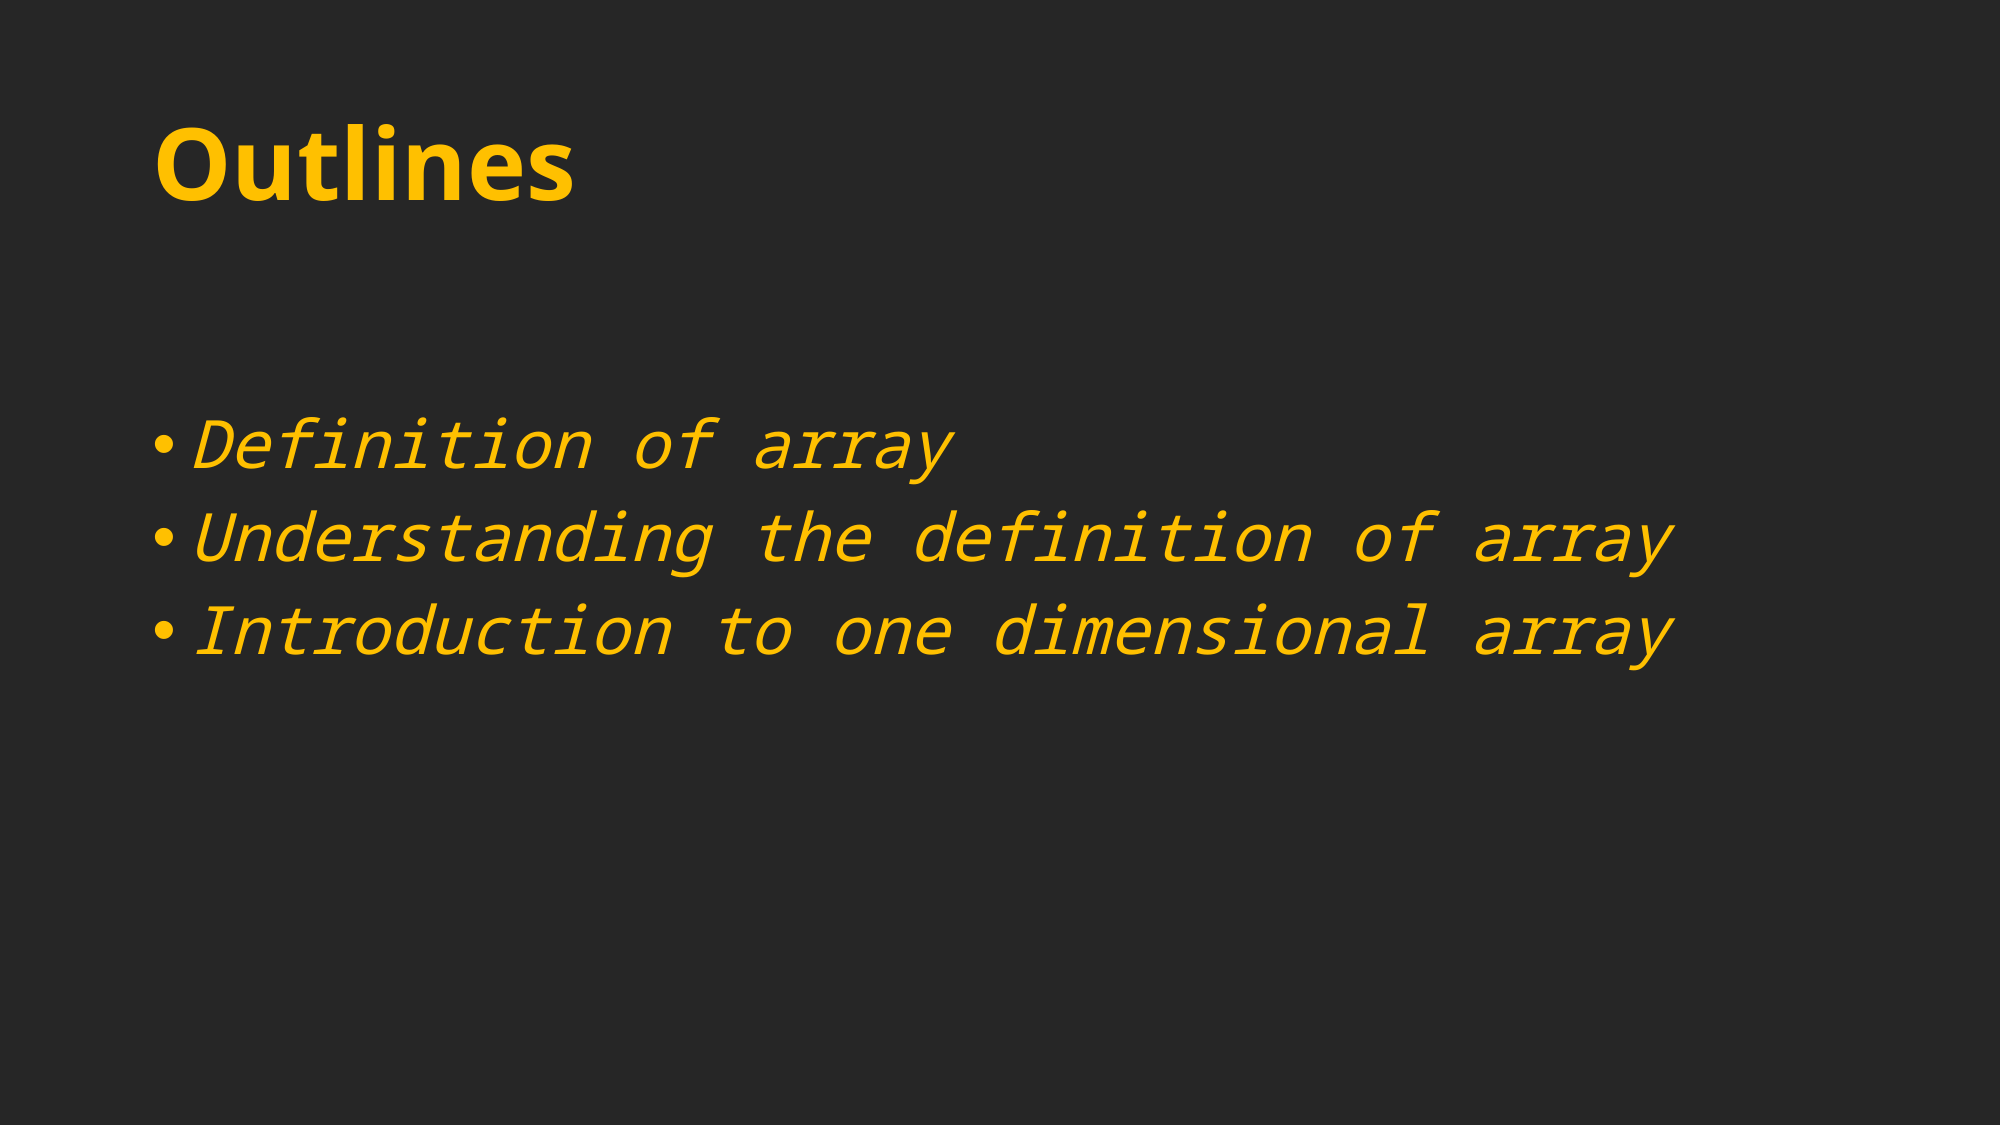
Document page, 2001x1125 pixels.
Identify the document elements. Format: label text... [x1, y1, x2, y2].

title Outlines [137, 59, 1863, 278]
list Definition of array Understanding the definition of array Introduction to one dimensional array [137, 403, 1863, 697]
